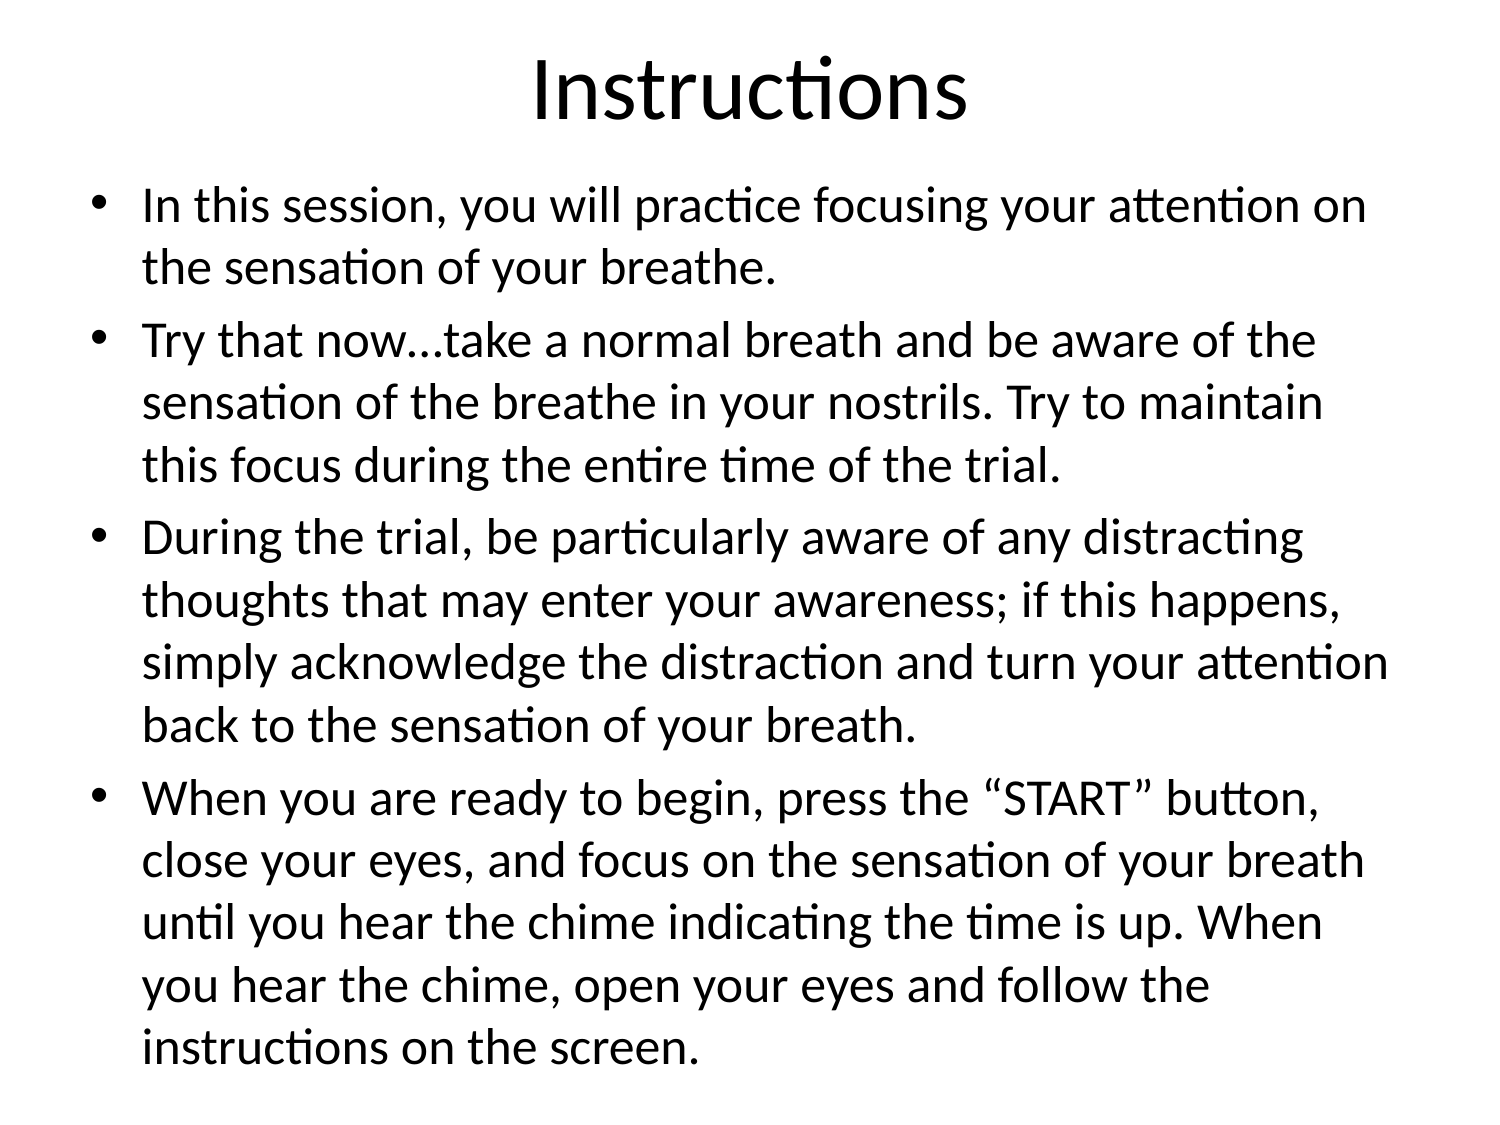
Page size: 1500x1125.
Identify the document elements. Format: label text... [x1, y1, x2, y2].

title Instructions [75, 2, 1425, 162]
list In this session, you will practice focusing your attention on the sensation of your breathe. Try that now…take a normal breath and be aware of the sensation of the breathe in your nostrils. Try to maintain this focus during the entire time of the trial. During the trial, be particularly aware of any distracting thoughts that may enter your awareness; if this happens, simply acknowledge the distraction and turn your attention back to the sensation of your breath. When you are ready to begin, press the “START” button, close your eyes, and focus on the sensation of your breath until you hear the chime indicating the time is up. When you hear the chime, open your eyes and follow the instructions on the screen. [75, 162, 1425, 1088]
